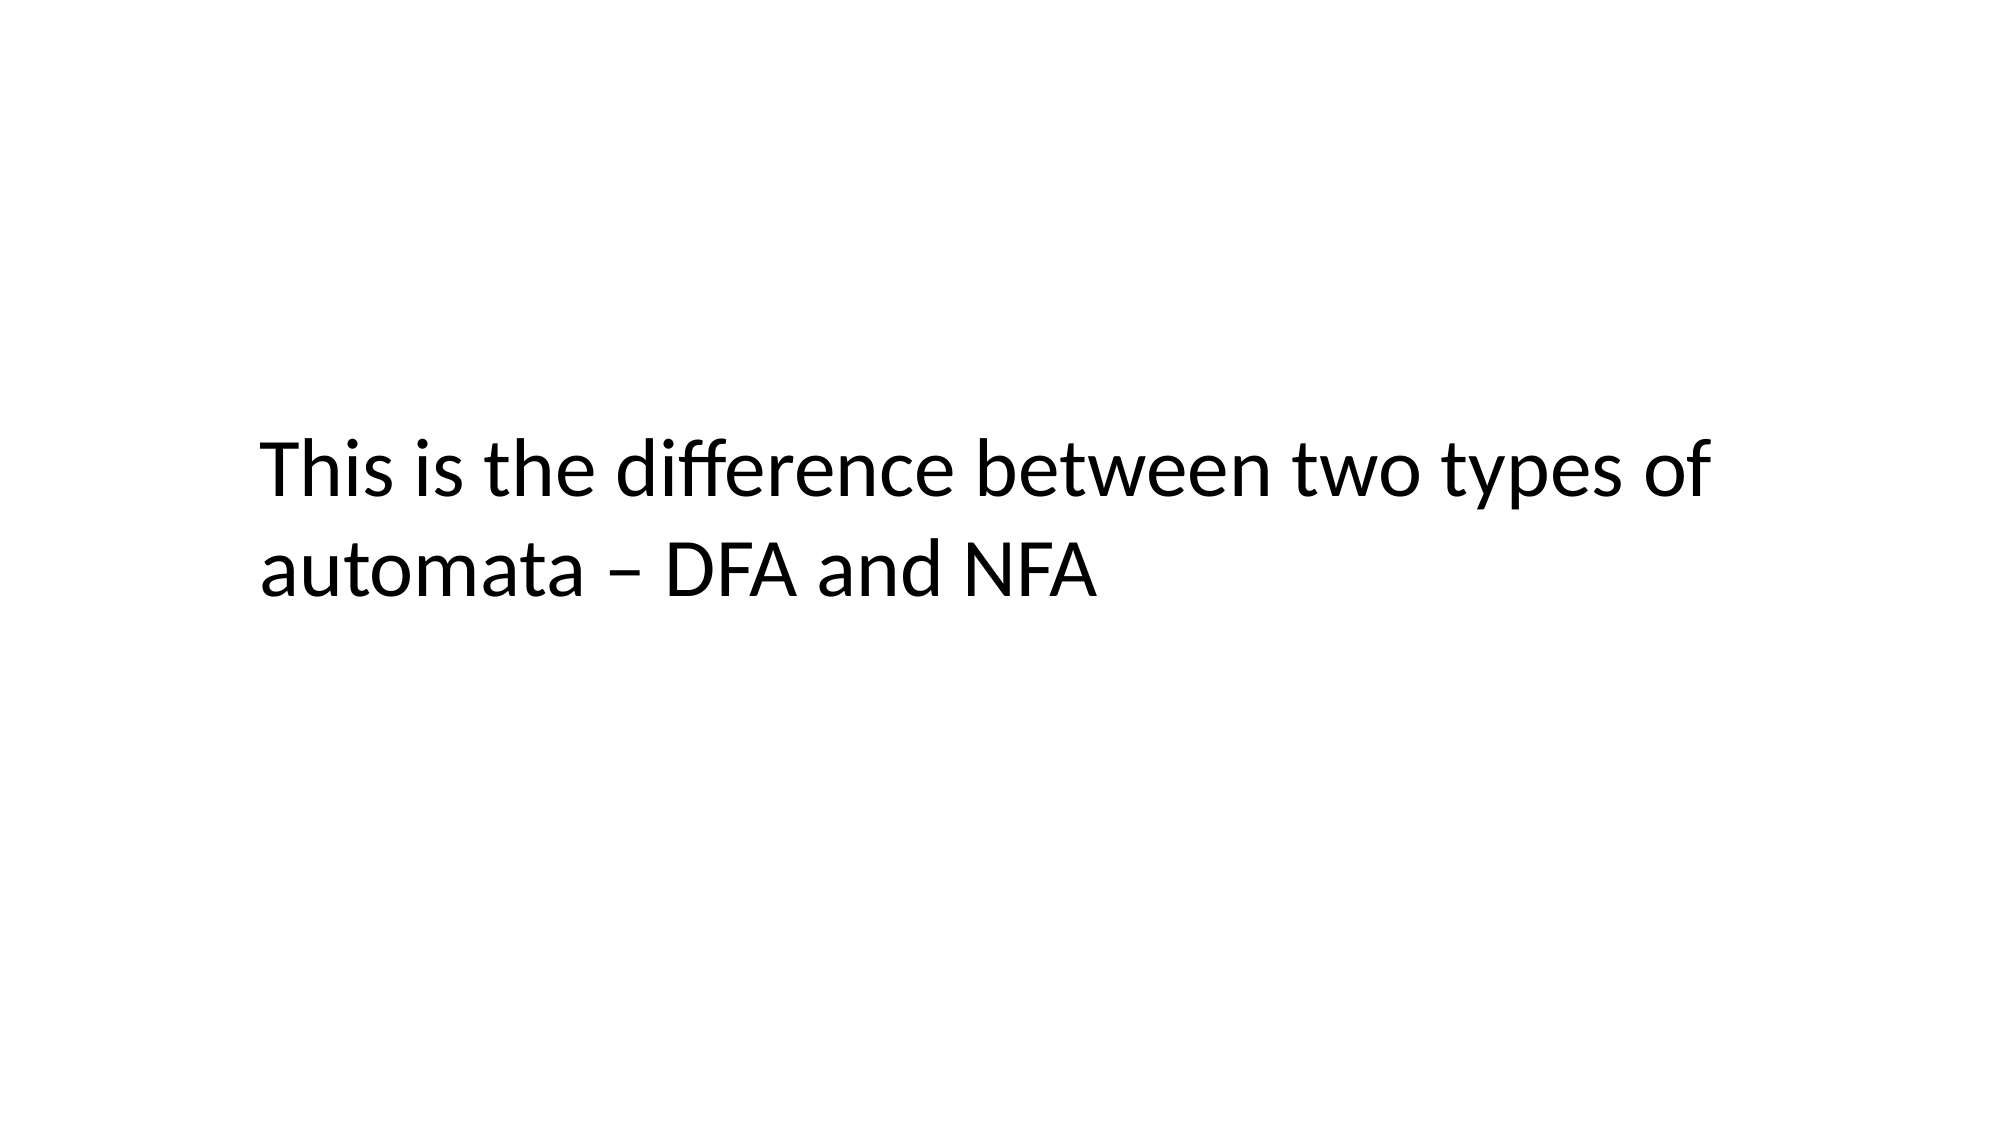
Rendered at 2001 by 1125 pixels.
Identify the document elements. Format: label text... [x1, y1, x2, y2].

text_box This is the difference between two types of automata – DFA and NFA [244, 405, 1861, 621]
